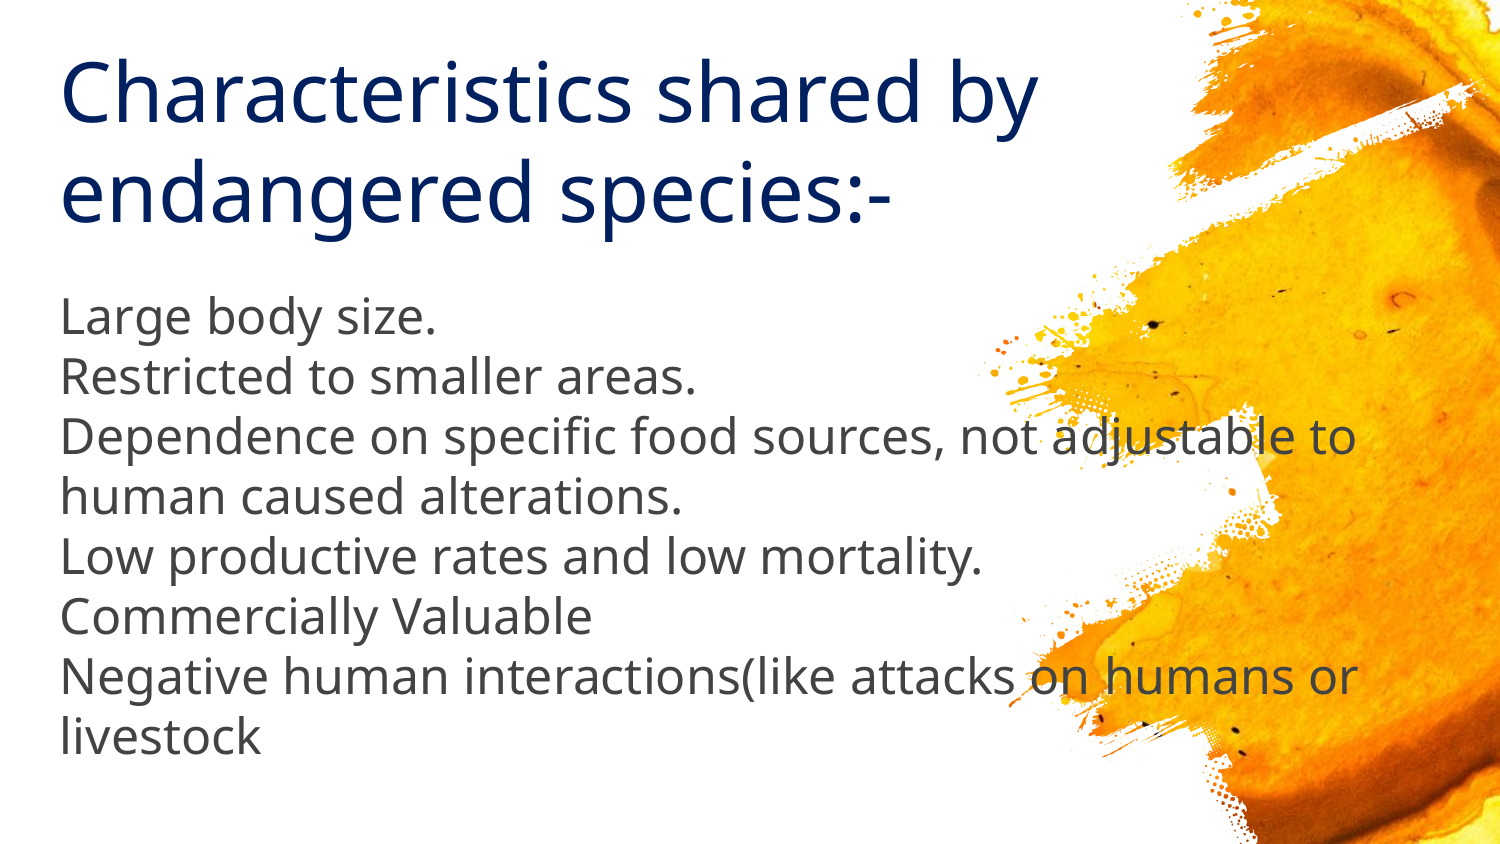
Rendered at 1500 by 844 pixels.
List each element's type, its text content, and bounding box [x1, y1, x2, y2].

text_box Characteristics shared by endangered species:- Large body size. Restricted to smaller areas. Dependence on specific food sources, not adjustable to human caused alterations. Low productive rates and low mortality. Commercially Valuable Negative human interactions(like attacks on humans or livestock [44, 524, 1485, 780]
picture [0, 0, 1500, 844]
